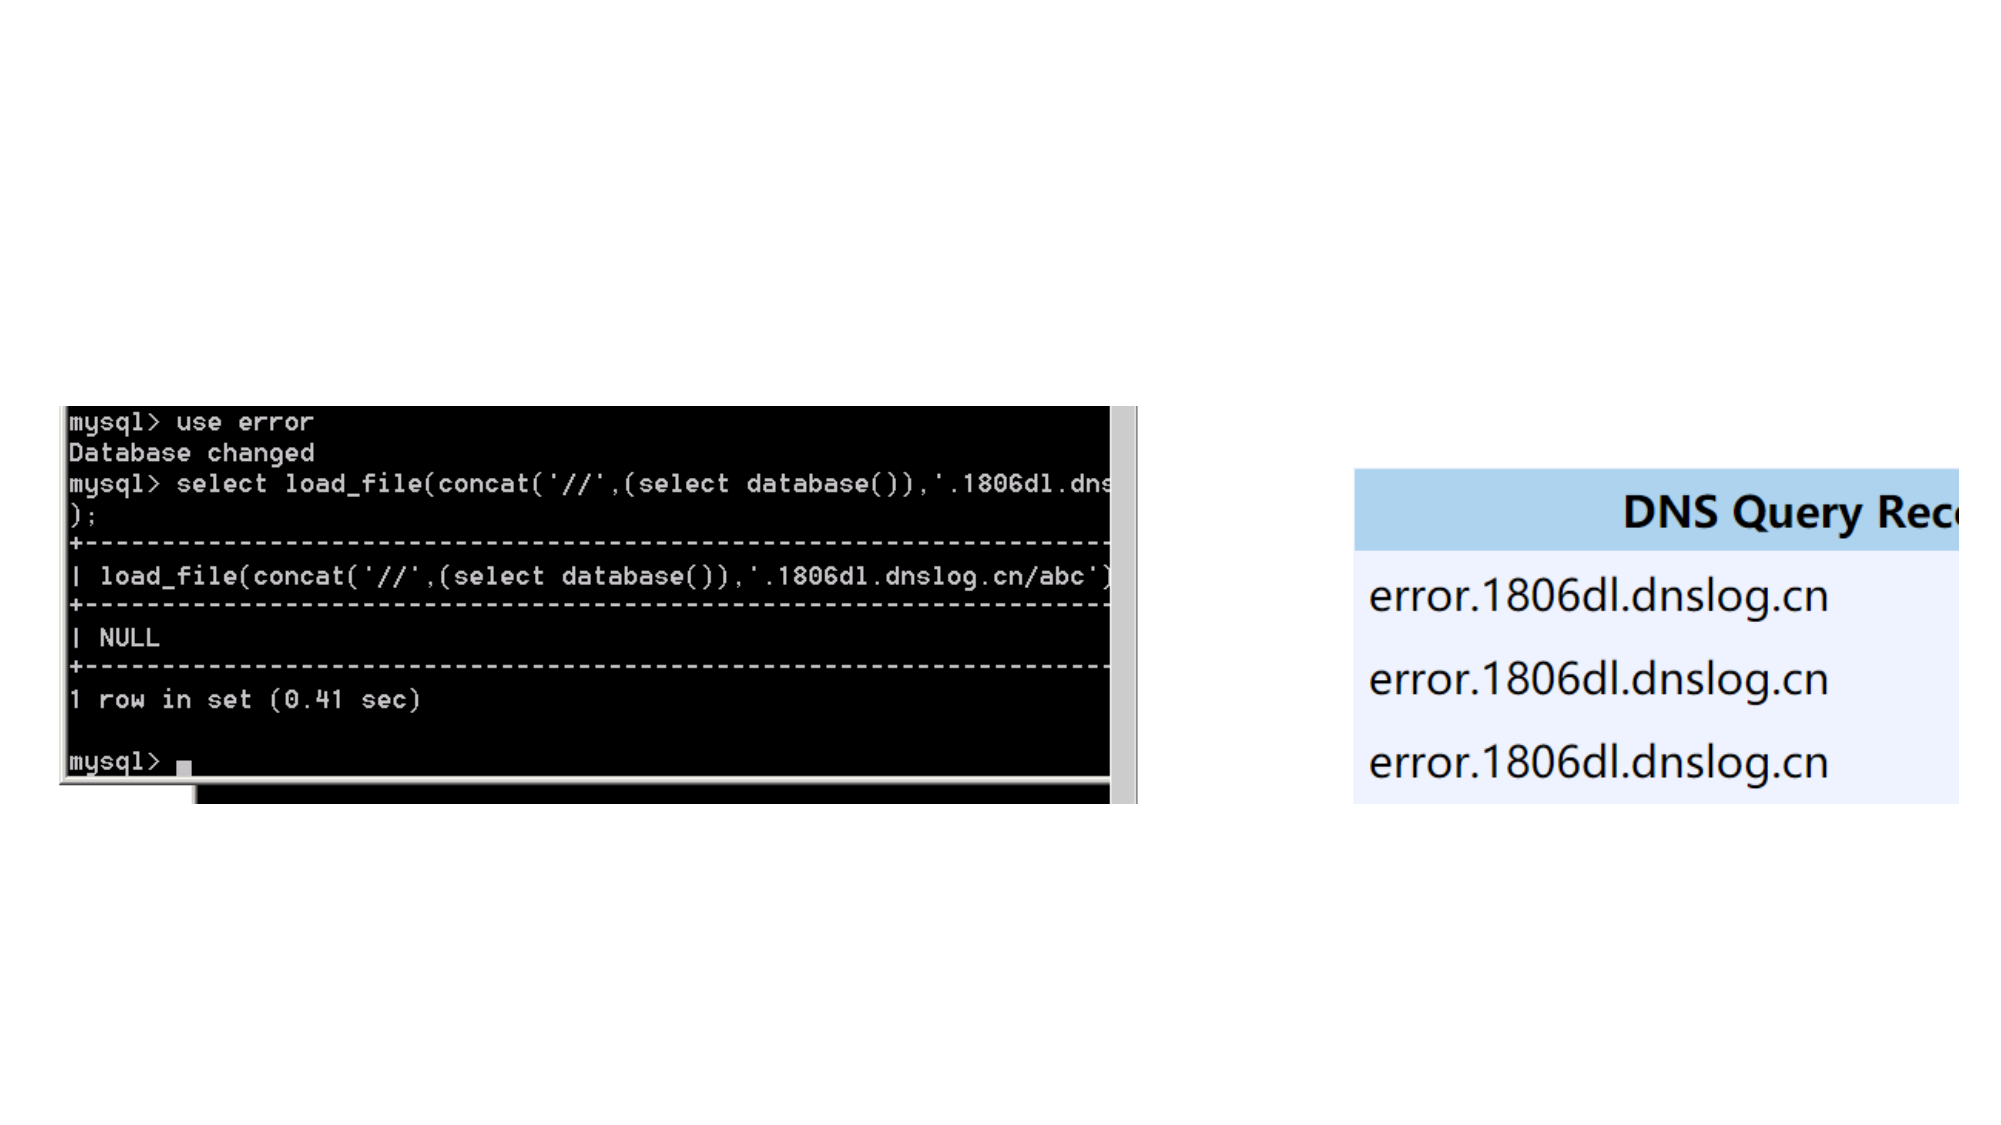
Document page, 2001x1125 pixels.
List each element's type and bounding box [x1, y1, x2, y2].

list [41, 406, 1959, 804]
